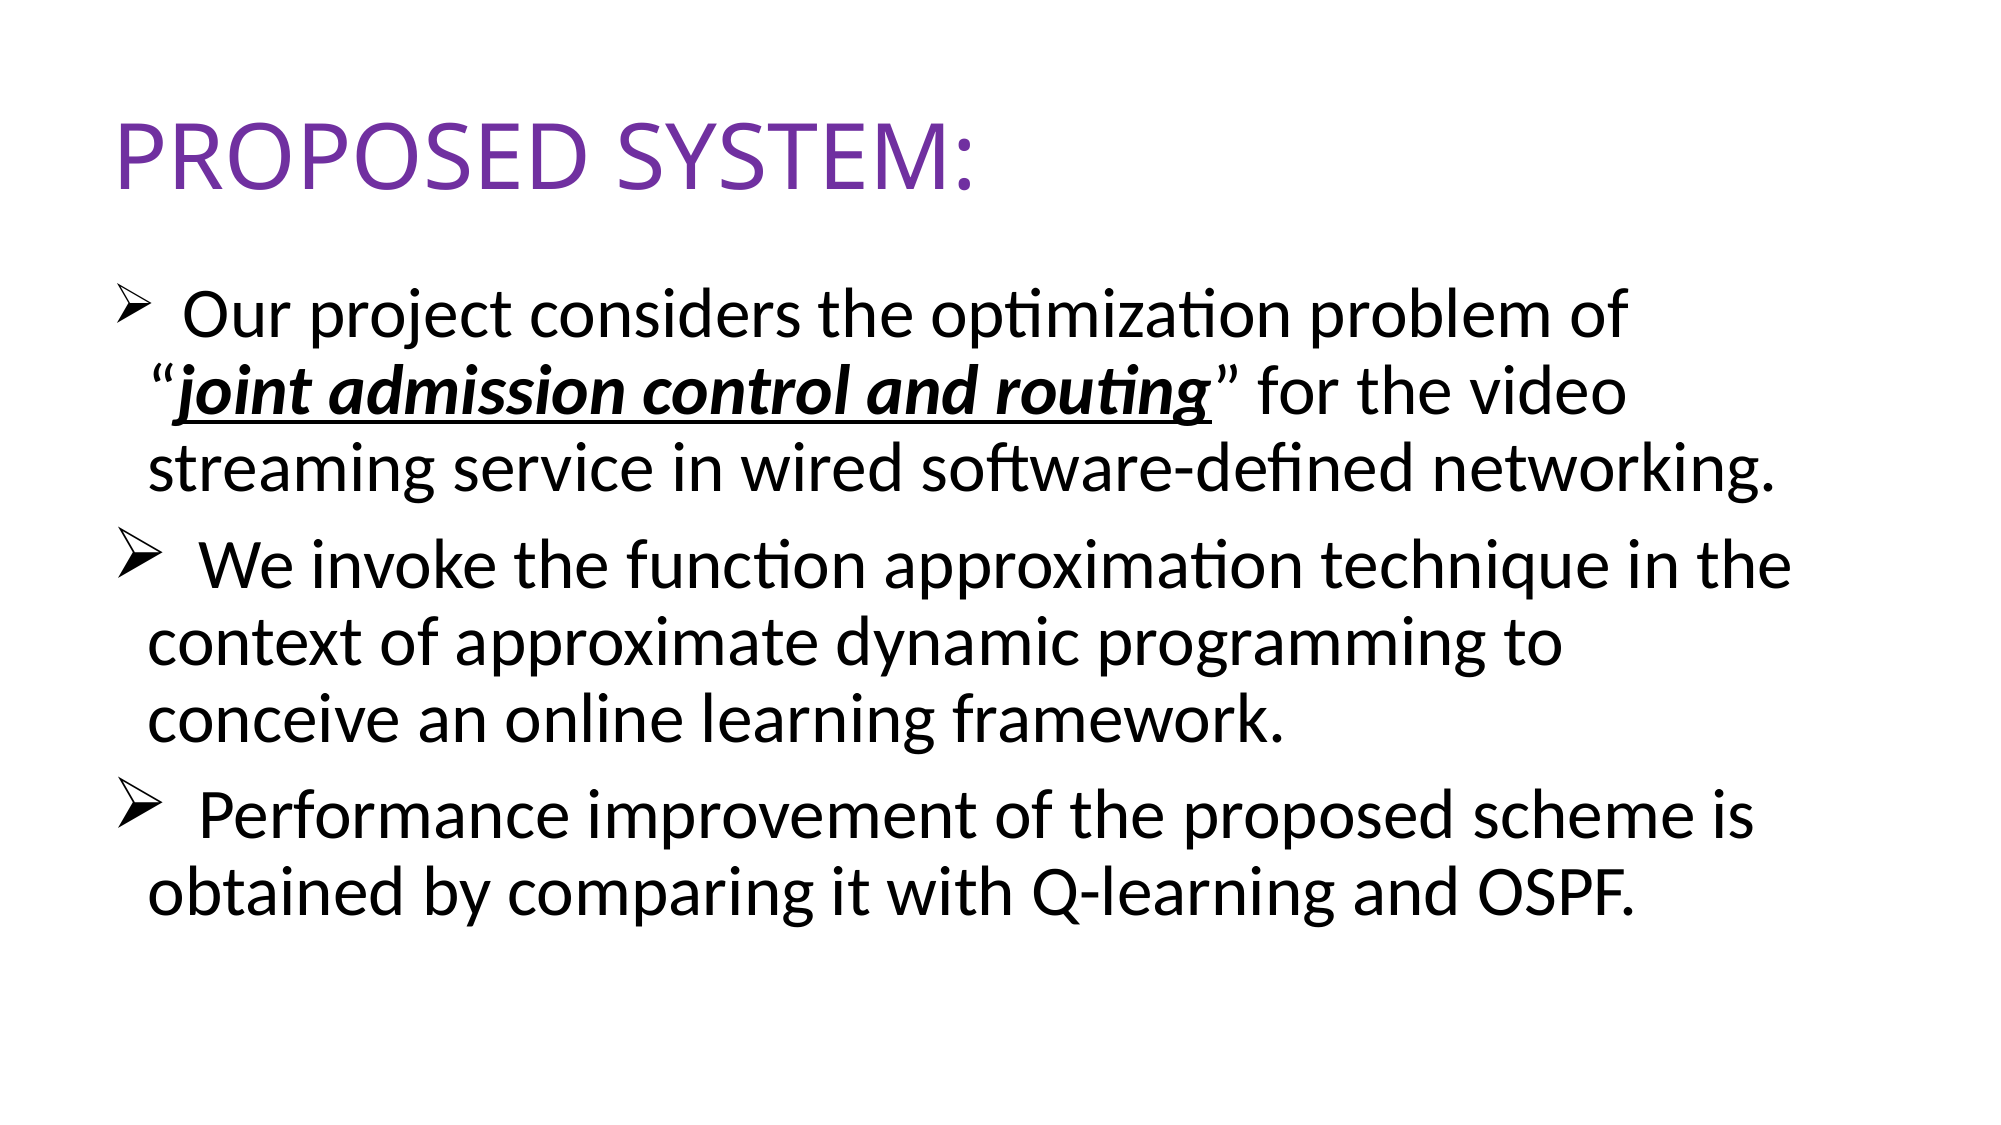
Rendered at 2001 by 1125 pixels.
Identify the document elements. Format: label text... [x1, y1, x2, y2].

list Our project considers the optimization problem of “joint admission control and routing” for the video streaming service in wired software-defined networking. We invoke the function approximation technique in the context of approximate dynamic programming to conceive an online learning framework. Performance improvement of the proposed scheme is obtained by comparing it with Q-learning and OSPF. [97, 268, 1823, 983]
title PROPOSED SYSTEM: [97, 51, 1823, 268]
